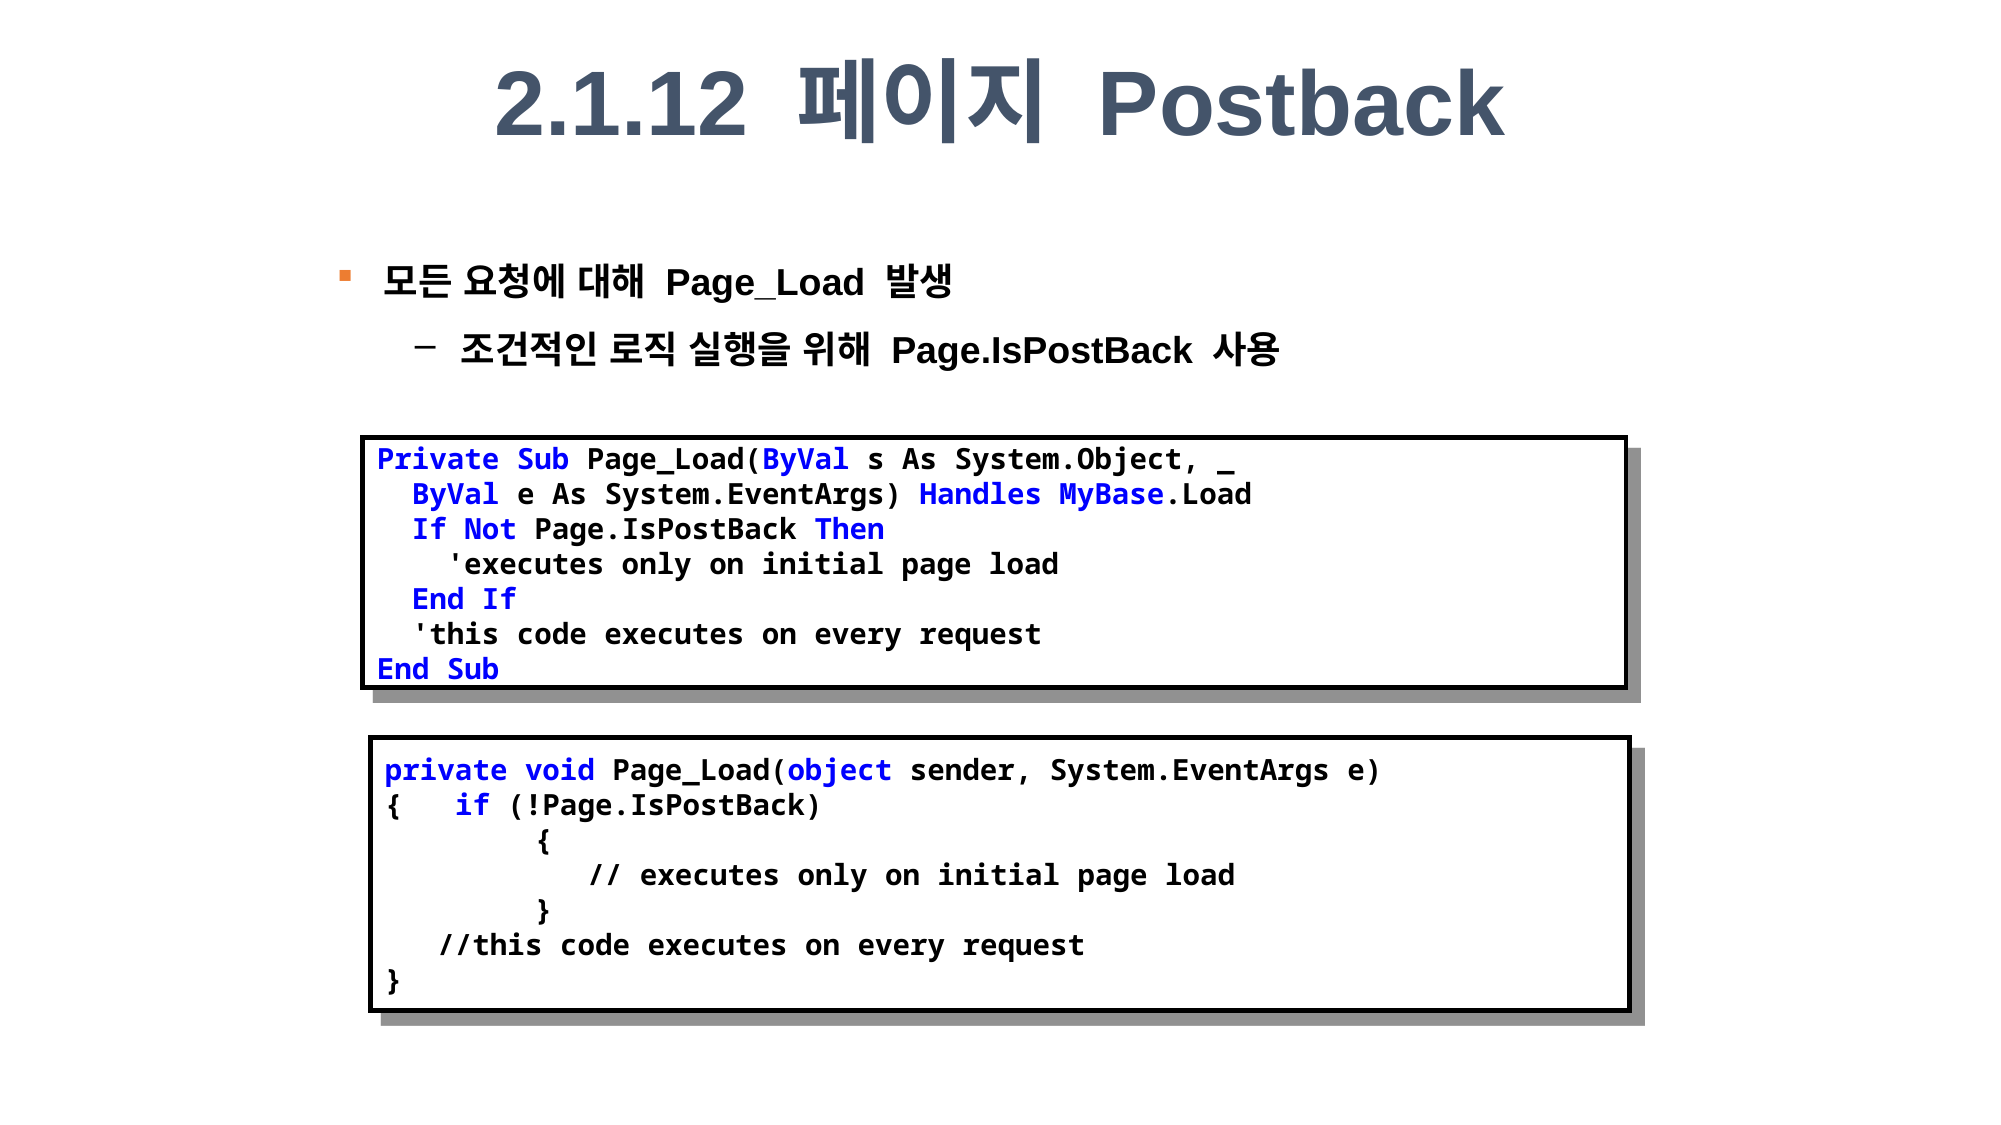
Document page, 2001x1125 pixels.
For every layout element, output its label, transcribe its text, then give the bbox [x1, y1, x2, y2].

text_box private void Page_Load(object sender, System.EventArgs e) { if (!Page.IsPostBack) { // executes only on initial page load } //this code executes on every request } [370, 737, 1630, 1011]
text_box Private Sub Page_Load(ByVal s As System.Object, _ ByVal e As System.EventArgs) Handles MyBase.Load If Not Page.IsPostBack Then 'executes only on initial page load End If 'this code executes on every request End Sub [362, 437, 1626, 688]
text_box 2.1.12 페이지 Postback [249, 38, 1750, 160]
text_box 모든 요청에 대해 Page_Load 발생 조건적인 로직 실행을 위해 Page.IsPostBack 사용 [321, 237, 1688, 513]
